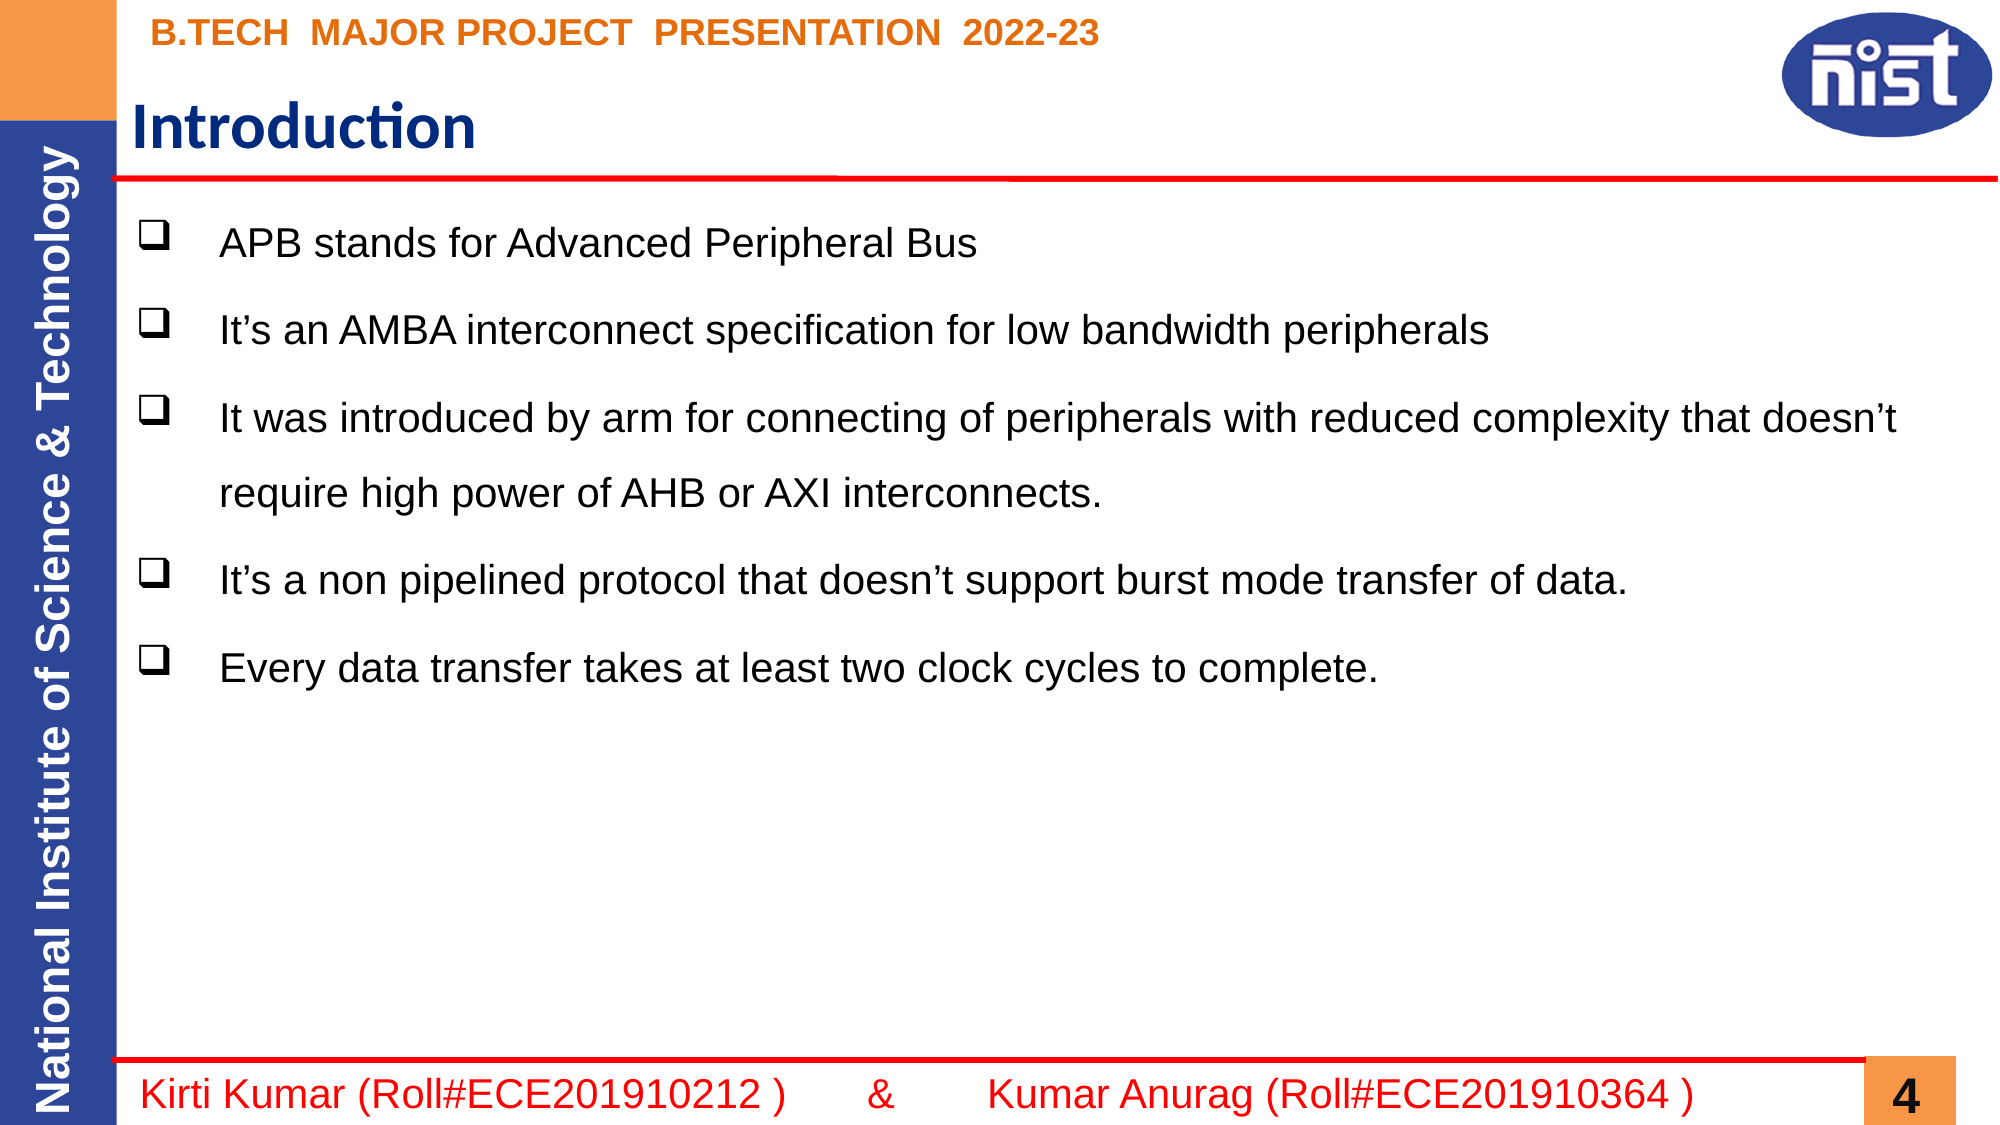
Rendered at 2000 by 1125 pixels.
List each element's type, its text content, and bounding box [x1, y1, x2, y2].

title Introduction [116, 75, 1767, 176]
text_box [120, 216, 1903, 992]
list APB stands for Advanced Peripheral Bus It’s an AMBA interconnect specification for low bandwidth peripherals It was introduced by arm for connecting of peripherals with reduced complexity that doesn’t require high power of AHB or AXI interconnects. It’s a non pipelined protocol that doesn’t support burst mode transfer of data. Every data transfer takes at least two clock cycles to complete. [121, 183, 1961, 888]
picture [1775, 6, 2000, 150]
